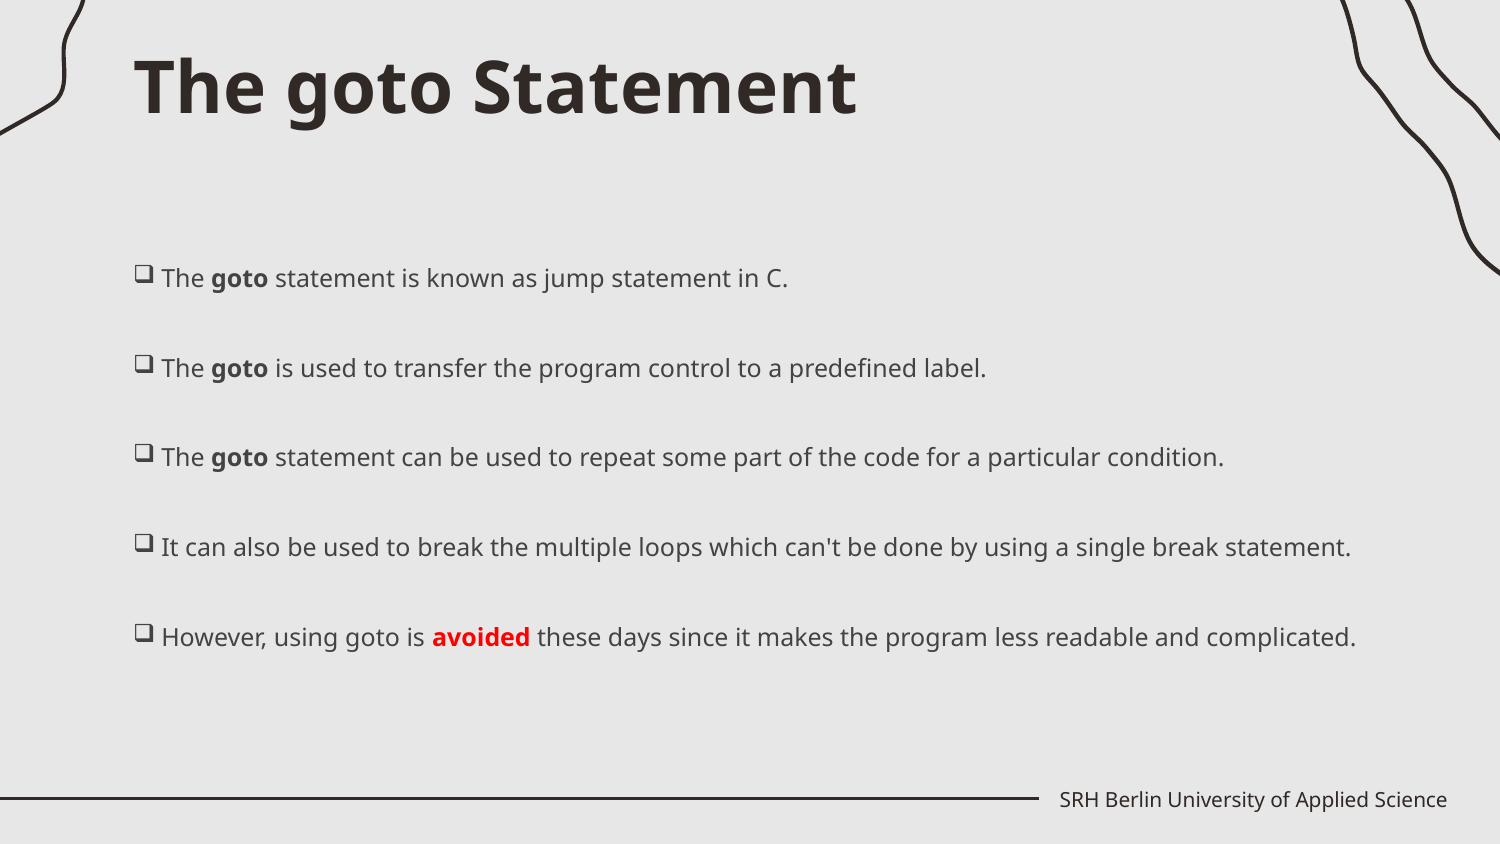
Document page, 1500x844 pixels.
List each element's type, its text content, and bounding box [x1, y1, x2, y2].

title The goto Statement [118, 36, 1332, 131]
list The goto statement is known as jump statement in C. The goto is used to transfer the program control to a predefined label. The goto statement can be used to repeat some part of the code for a particular condition. It can also be used to break the multiple loops which can't be done by using a single break statement. However, using goto is avoided these days since it makes the program less readable and complicated. [118, 139, 1382, 760]
text_box SRH Berlin University of Applied Science [1038, 759, 1463, 838]
